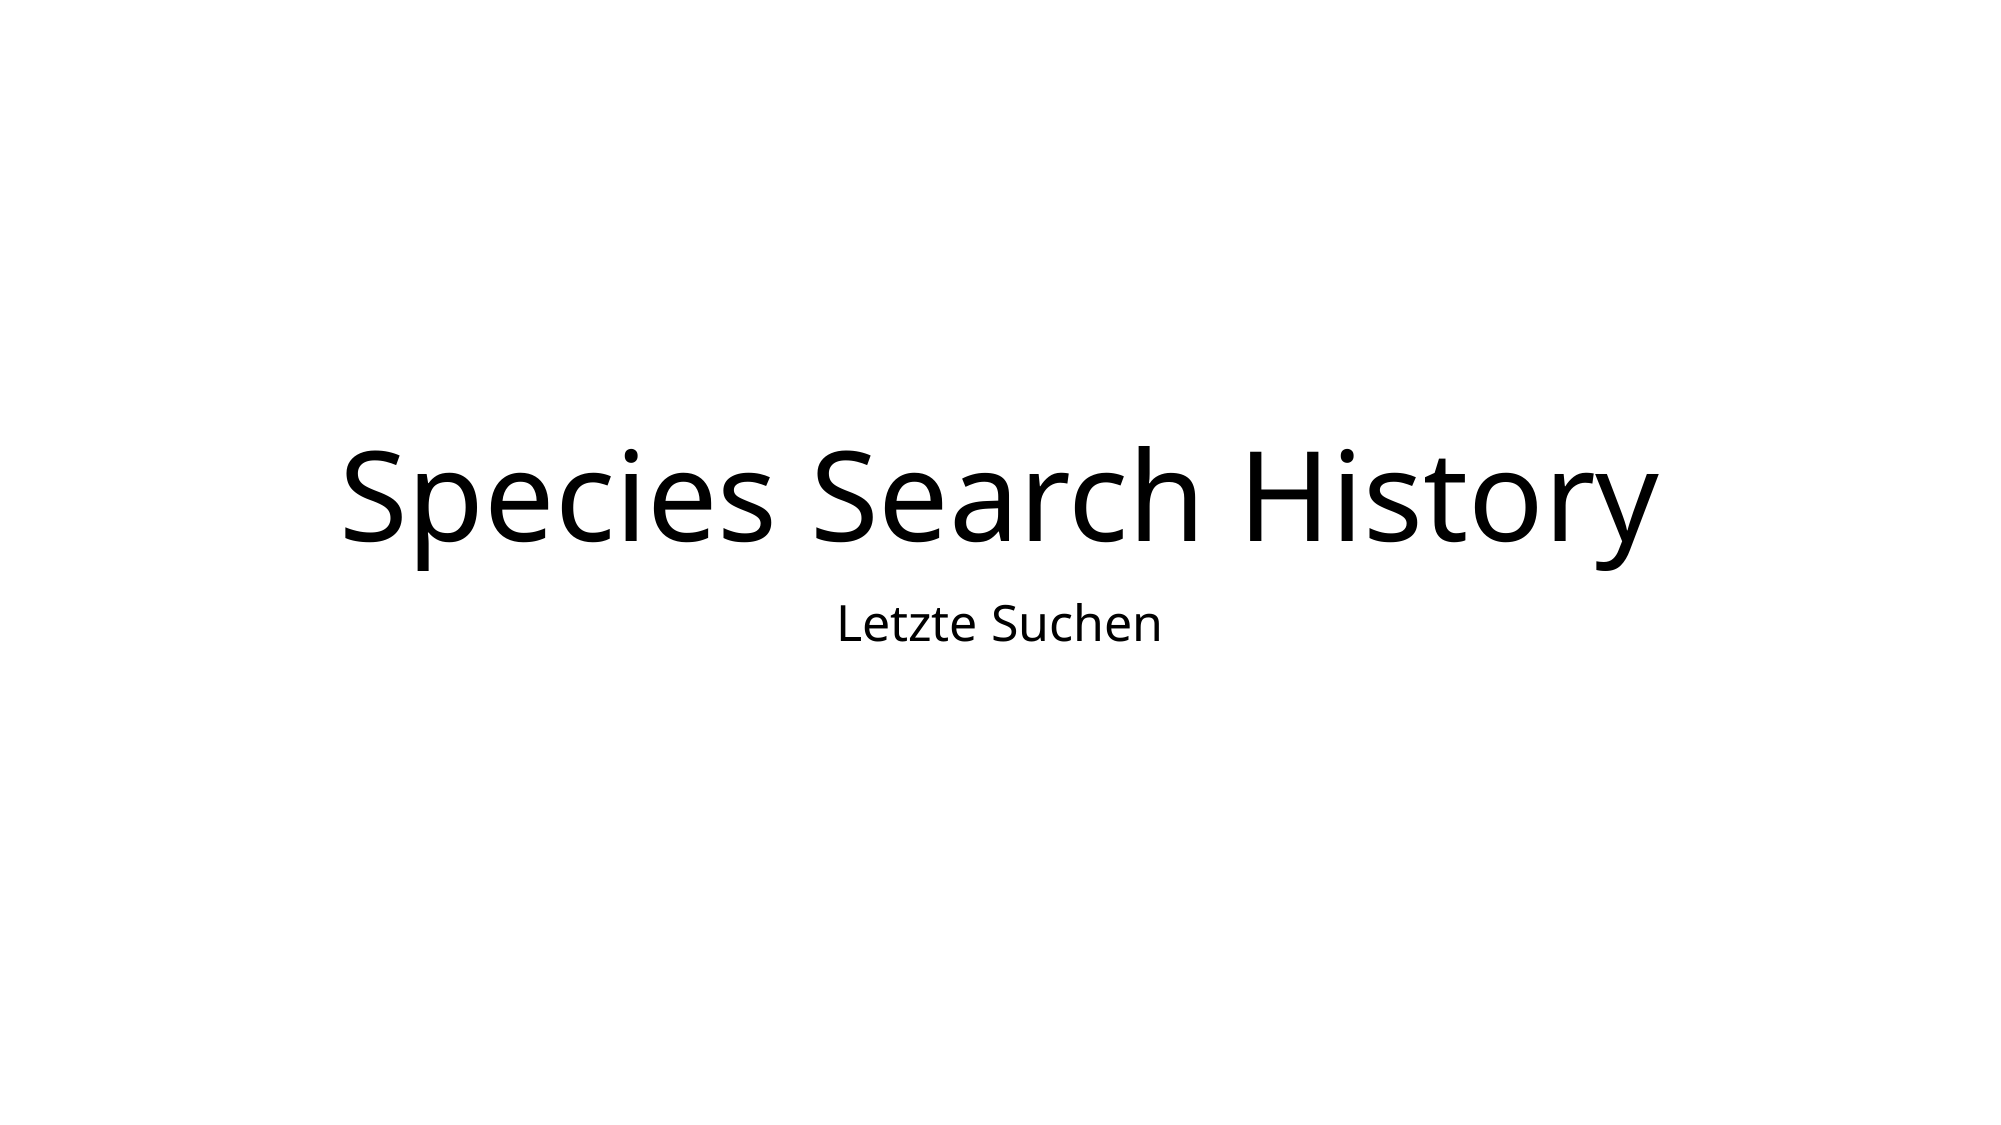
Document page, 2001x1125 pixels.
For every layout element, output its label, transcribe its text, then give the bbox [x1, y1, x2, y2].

title Species Search History [249, 184, 1750, 576]
subtitle Letzte Suchen [249, 590, 1750, 863]
